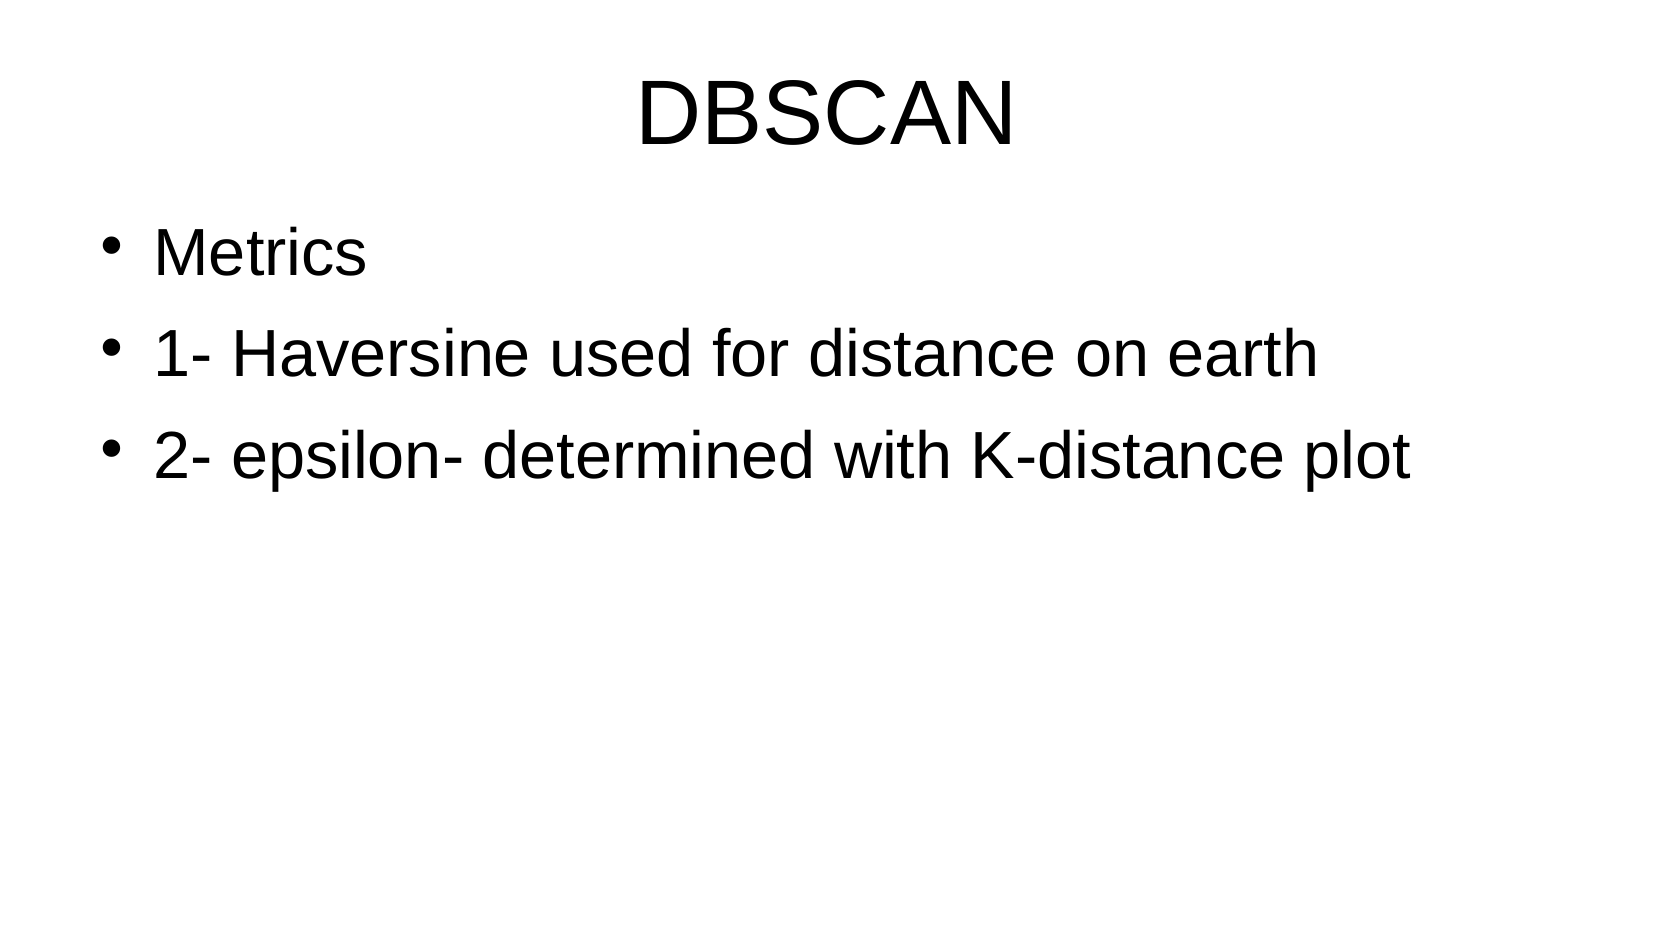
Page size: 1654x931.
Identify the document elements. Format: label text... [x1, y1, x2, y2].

list Metrics 1- Haversine used for distance on earth 2- epsilon- determined with K-distance plot [82, 217, 1571, 757]
title DBSCAN [82, 37, 1571, 193]
